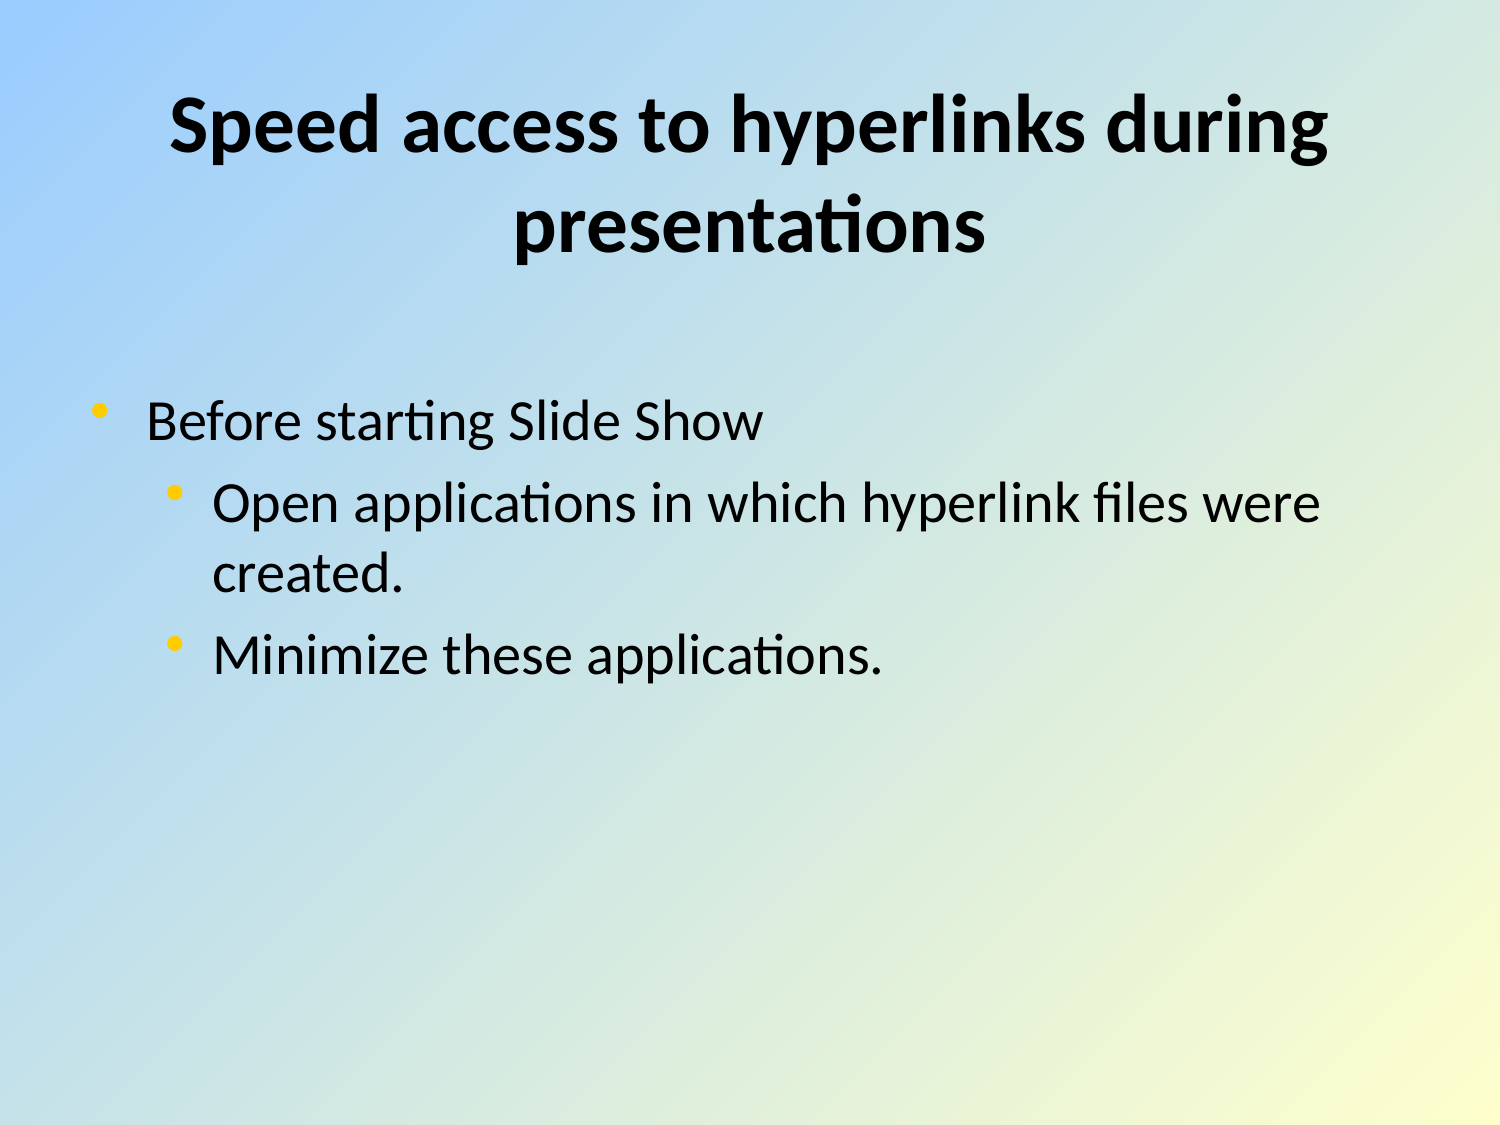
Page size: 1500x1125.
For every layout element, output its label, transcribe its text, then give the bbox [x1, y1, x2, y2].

list Before starting Slide Show Open applications in which hyperlink files were created. Minimize these applications. [74, 374, 1433, 1051]
title Speed access to hyperlinks during presentations [0, 74, 1500, 263]
